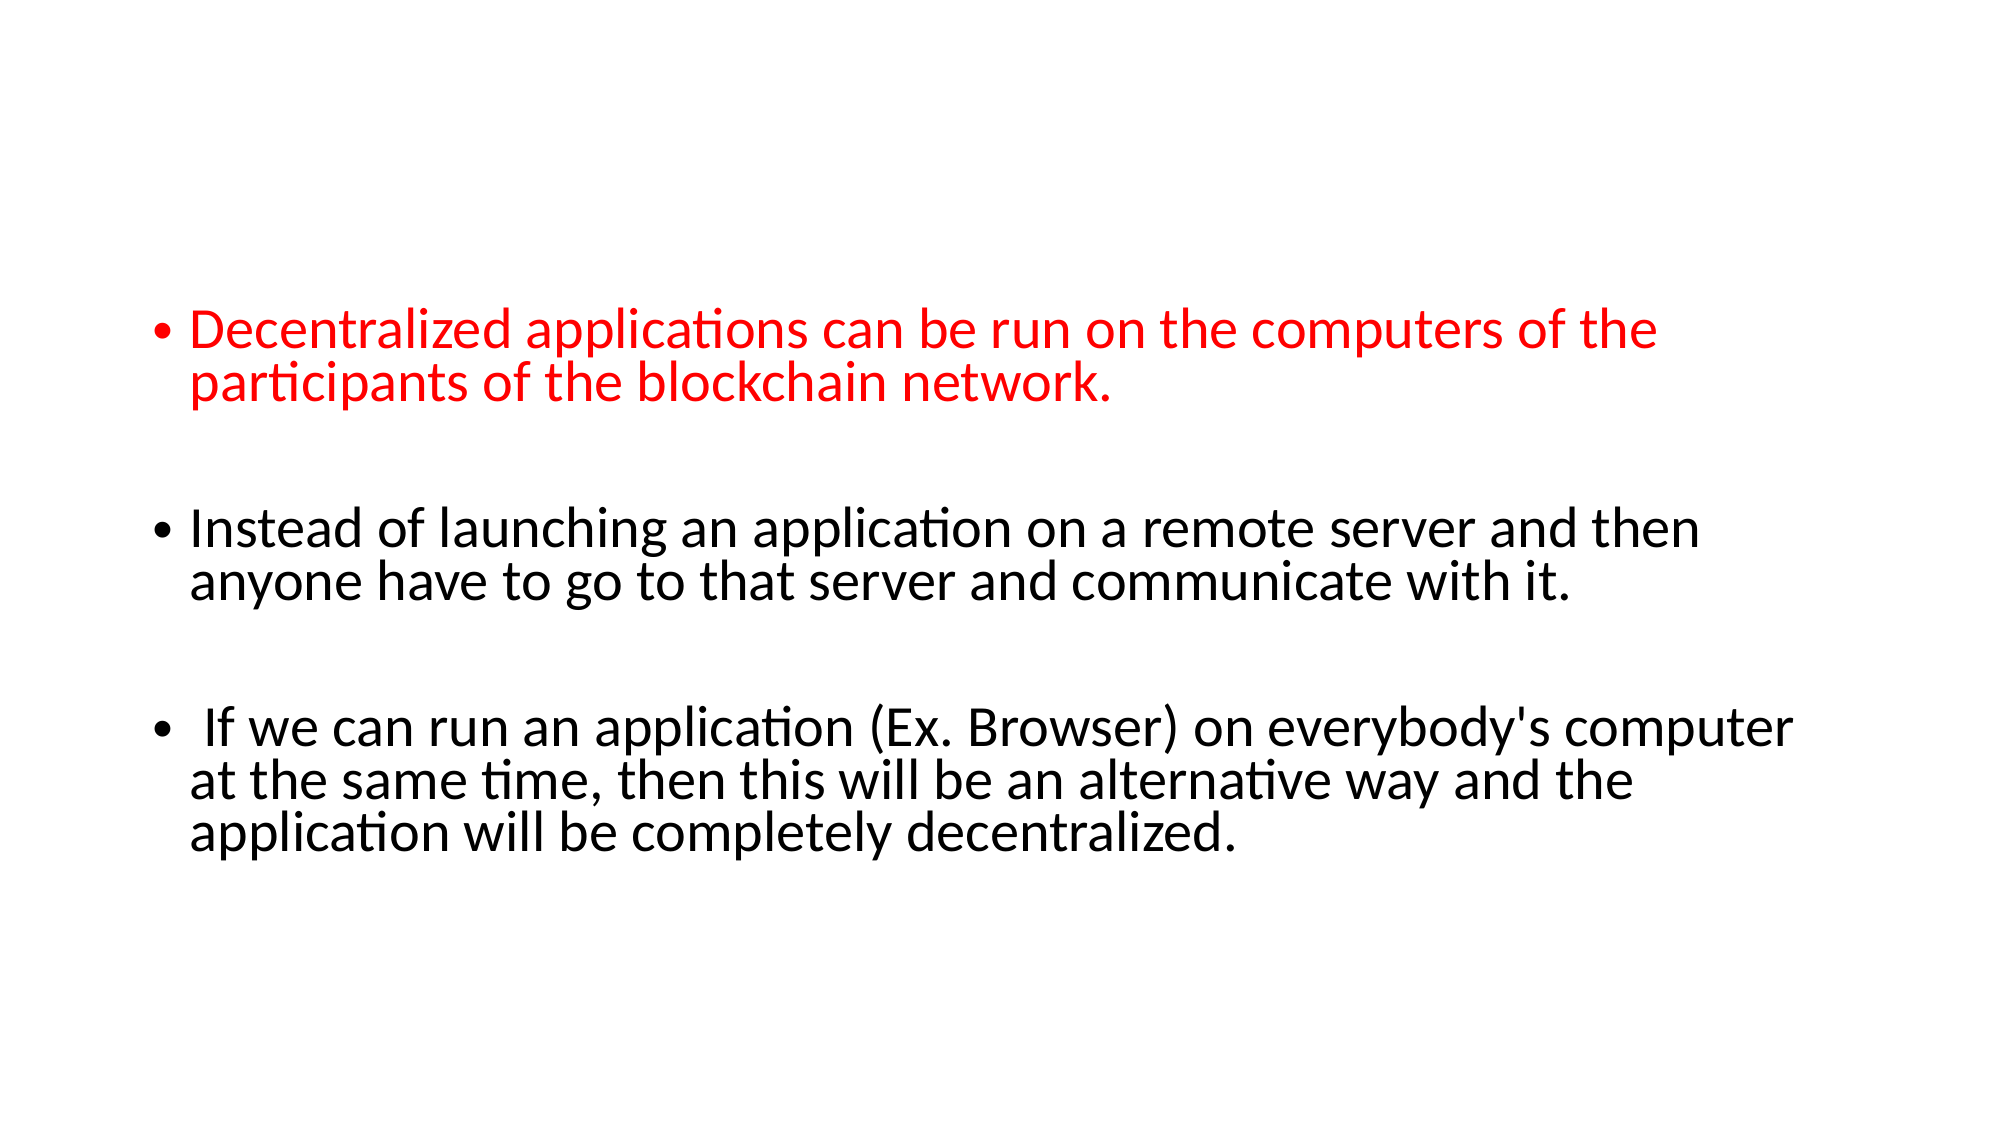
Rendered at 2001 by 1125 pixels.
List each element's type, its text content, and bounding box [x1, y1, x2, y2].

list Decentralized applications can be run on the computers of the participants of the blockchain network. Instead of launching an application on a remote server and then anyone have to go to that server and communicate with it. If we can run an application (Ex. Browser) on everybody's computer at the same time, then this will be an alternative way and the application will be completely decentralized. [137, 299, 1863, 1014]
